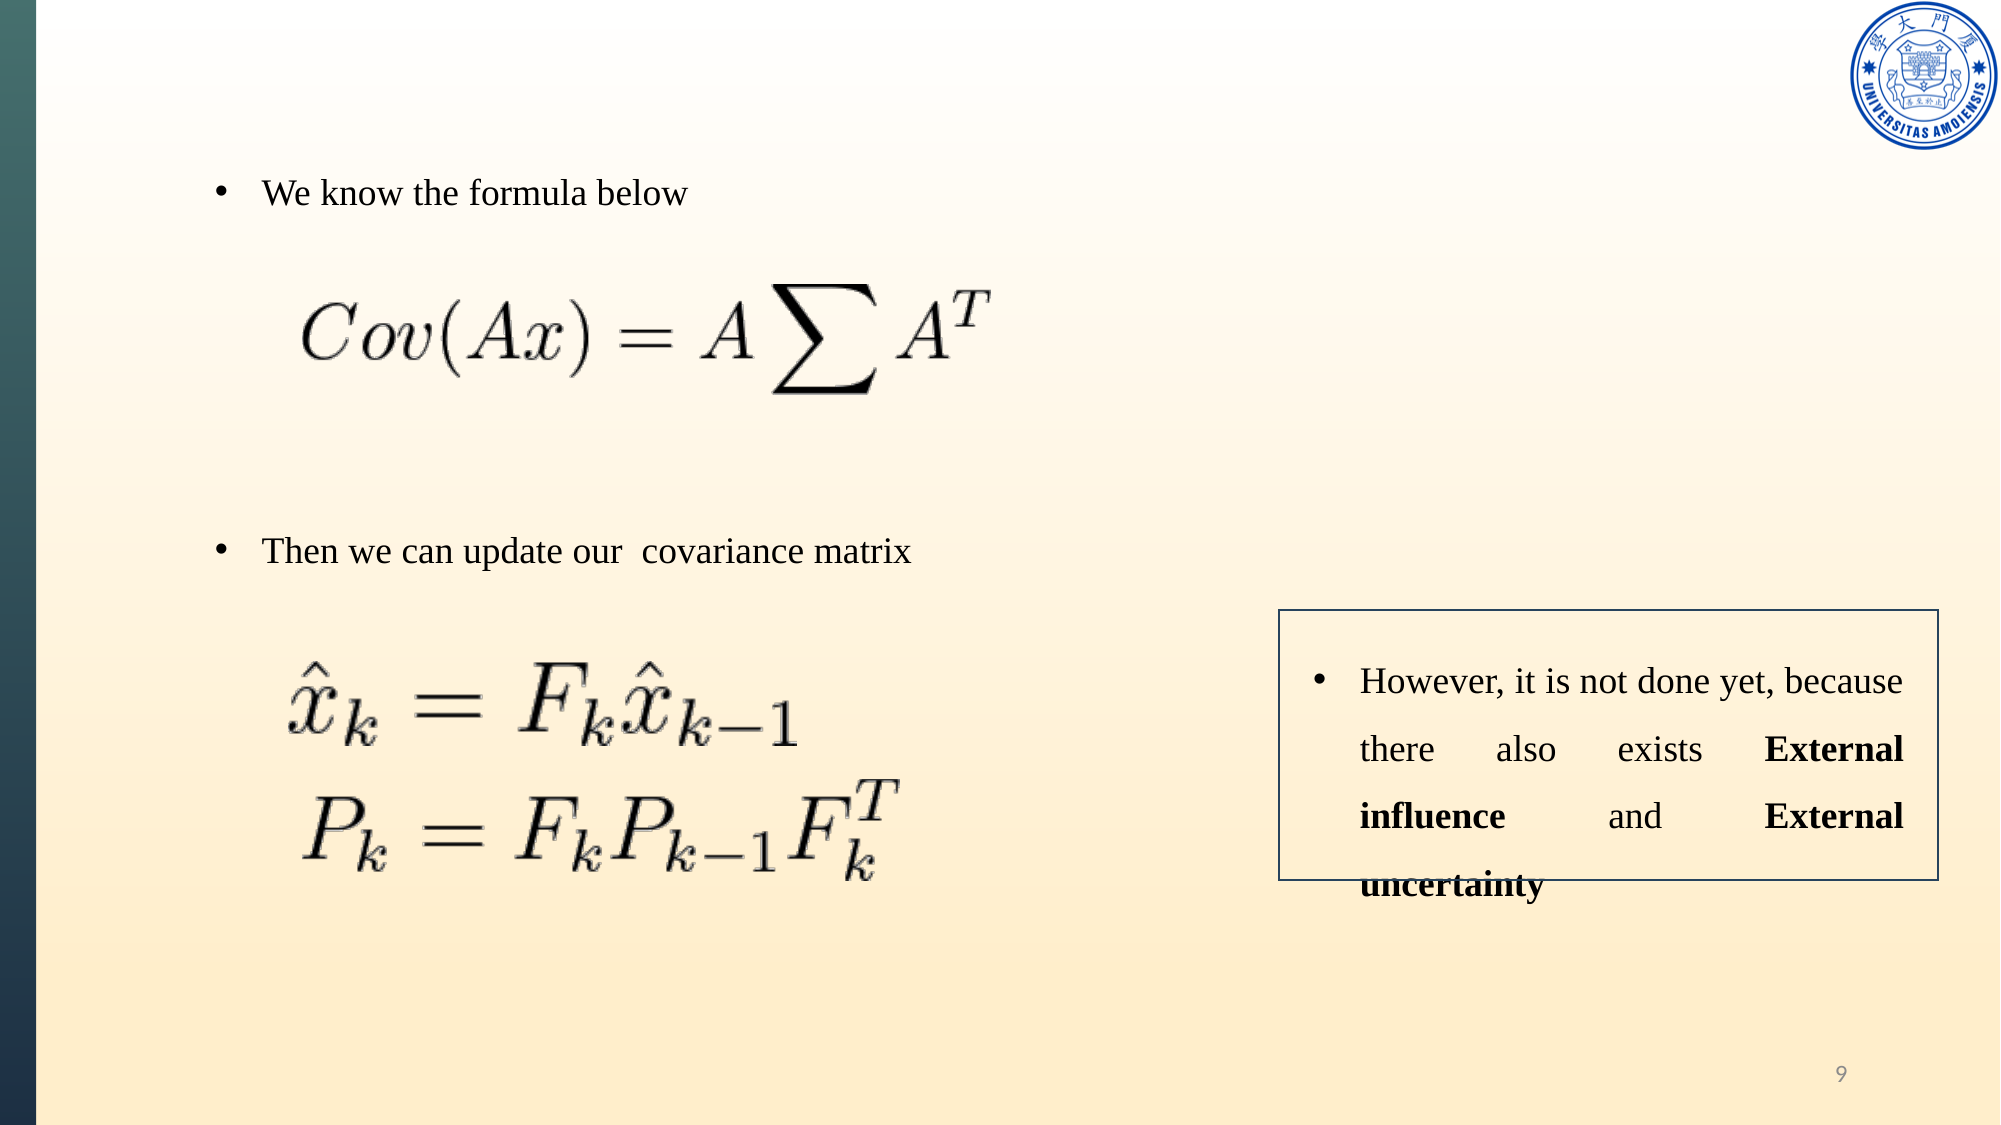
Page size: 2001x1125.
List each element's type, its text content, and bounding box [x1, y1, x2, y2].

text_box However, it is not done yet, because there also exists External influence and External uncertainty [1298, 881, 1919, 912]
text_box We know the formula below [199, 160, 957, 221]
text_box Then we can update our covariance matrix [200, 518, 1200, 579]
text_box [0, 0, 37, 1125]
text_box [1278, 609, 1939, 881]
picture [288, 661, 797, 746]
picture [1847, 0, 2000, 152]
picture [302, 284, 991, 395]
slide_number 9 [1412, 1042, 1863, 1103]
picture [302, 779, 900, 881]
